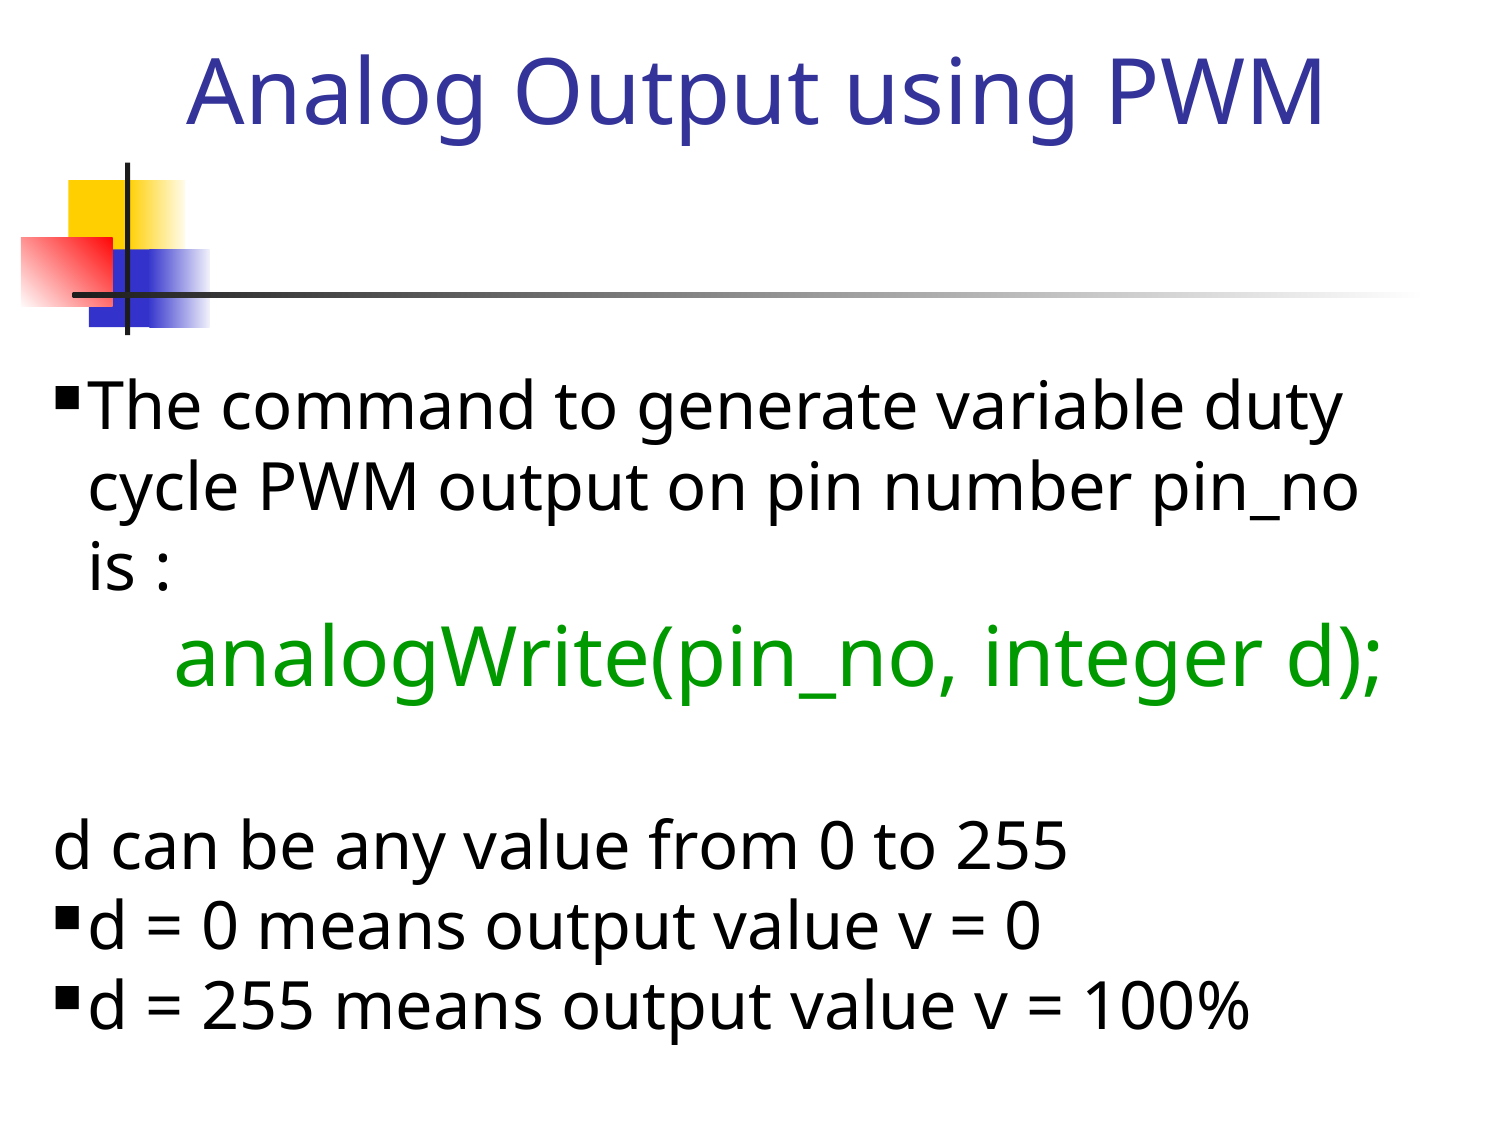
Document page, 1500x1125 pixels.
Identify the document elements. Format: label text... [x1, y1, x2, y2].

text_box Analog Output using PWM [50, 35, 1468, 150]
text_box The command to generate variable duty cycle PWM output on pin number pin_no is : analogWrite(pin_no, integer d); d can be any value from 0 to 255 d = 0 means output value v = 0 d = 255 means output value v = 100% [37, 355, 1469, 1113]
